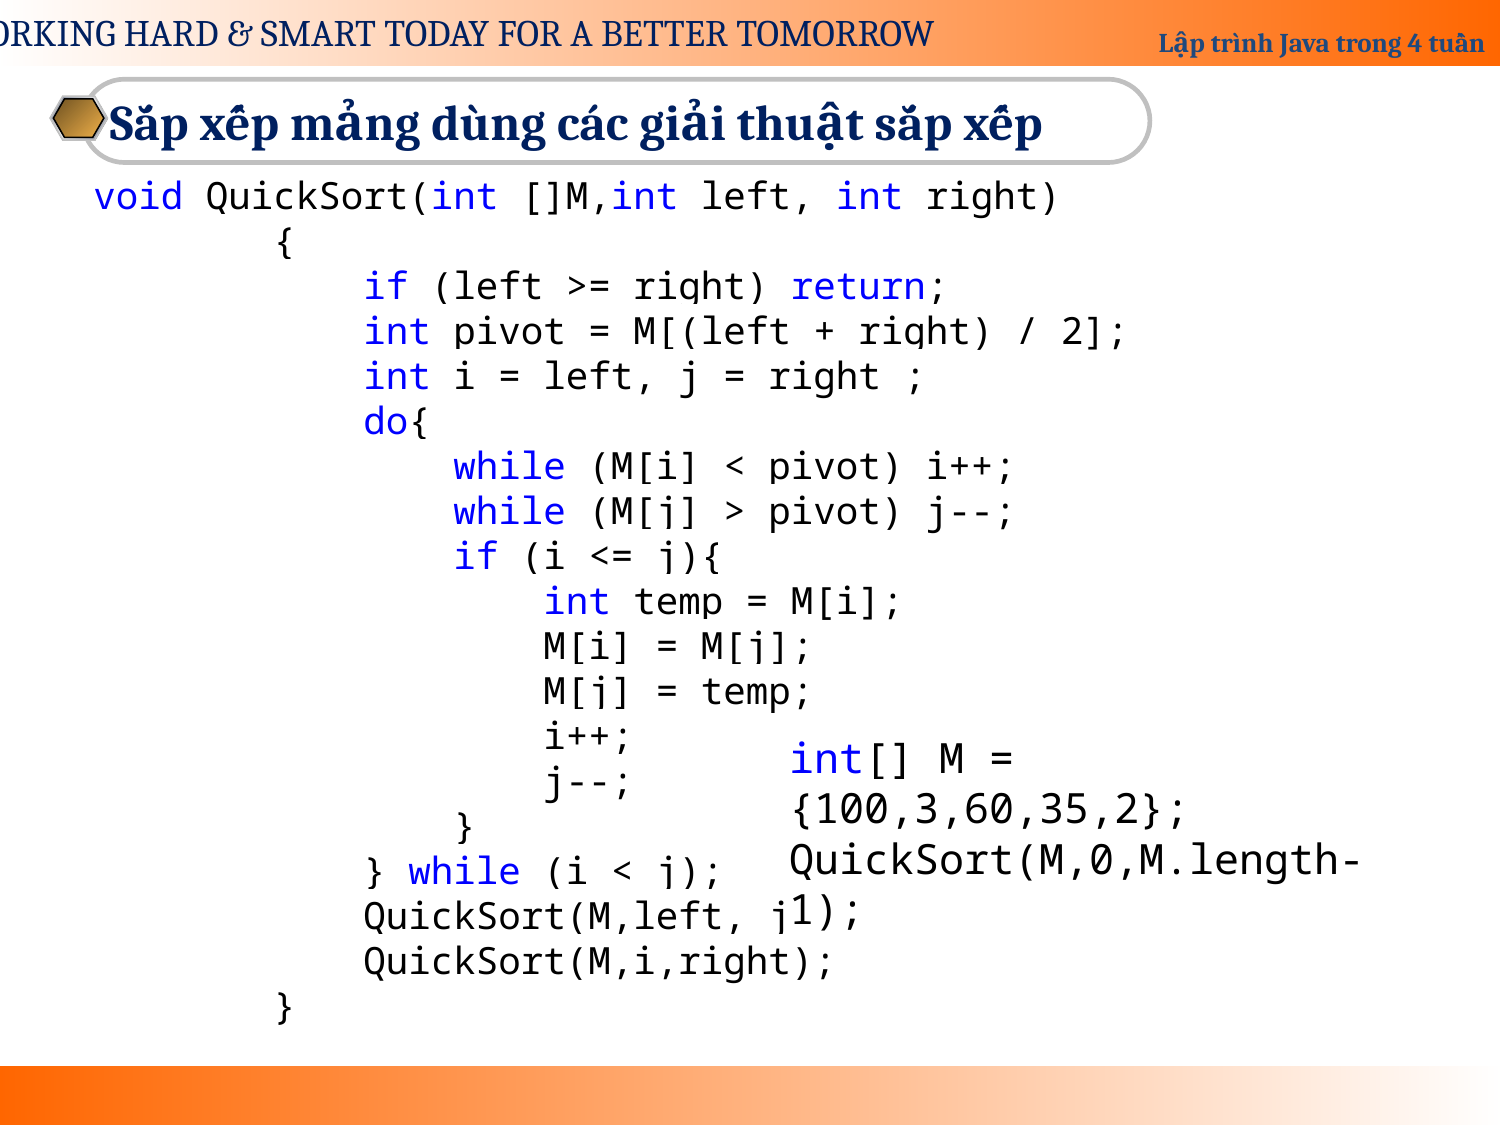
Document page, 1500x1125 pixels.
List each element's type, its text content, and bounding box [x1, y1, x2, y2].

text_box int[] M = {100,3,60,35,2}; QuickSort(M,0,M.length-1); [774, 724, 1450, 940]
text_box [49, 78, 1151, 163]
text_box void QuickSort(int []M,int left, int right) { if (left >= right) return; int pivot = M[(left + right) / 2]; int i = left, j = right ; do{ while (M[i] < pivot) i++; while (M[j] > pivot) j--; if (i <= j){ int temp = M[i]; M[i] = M[j]; M[j] = temp; i++; j--; } } while (i < j); QuickSort(M,left, j); QuickSort(M,i,right); } [78, 164, 1400, 1035]
